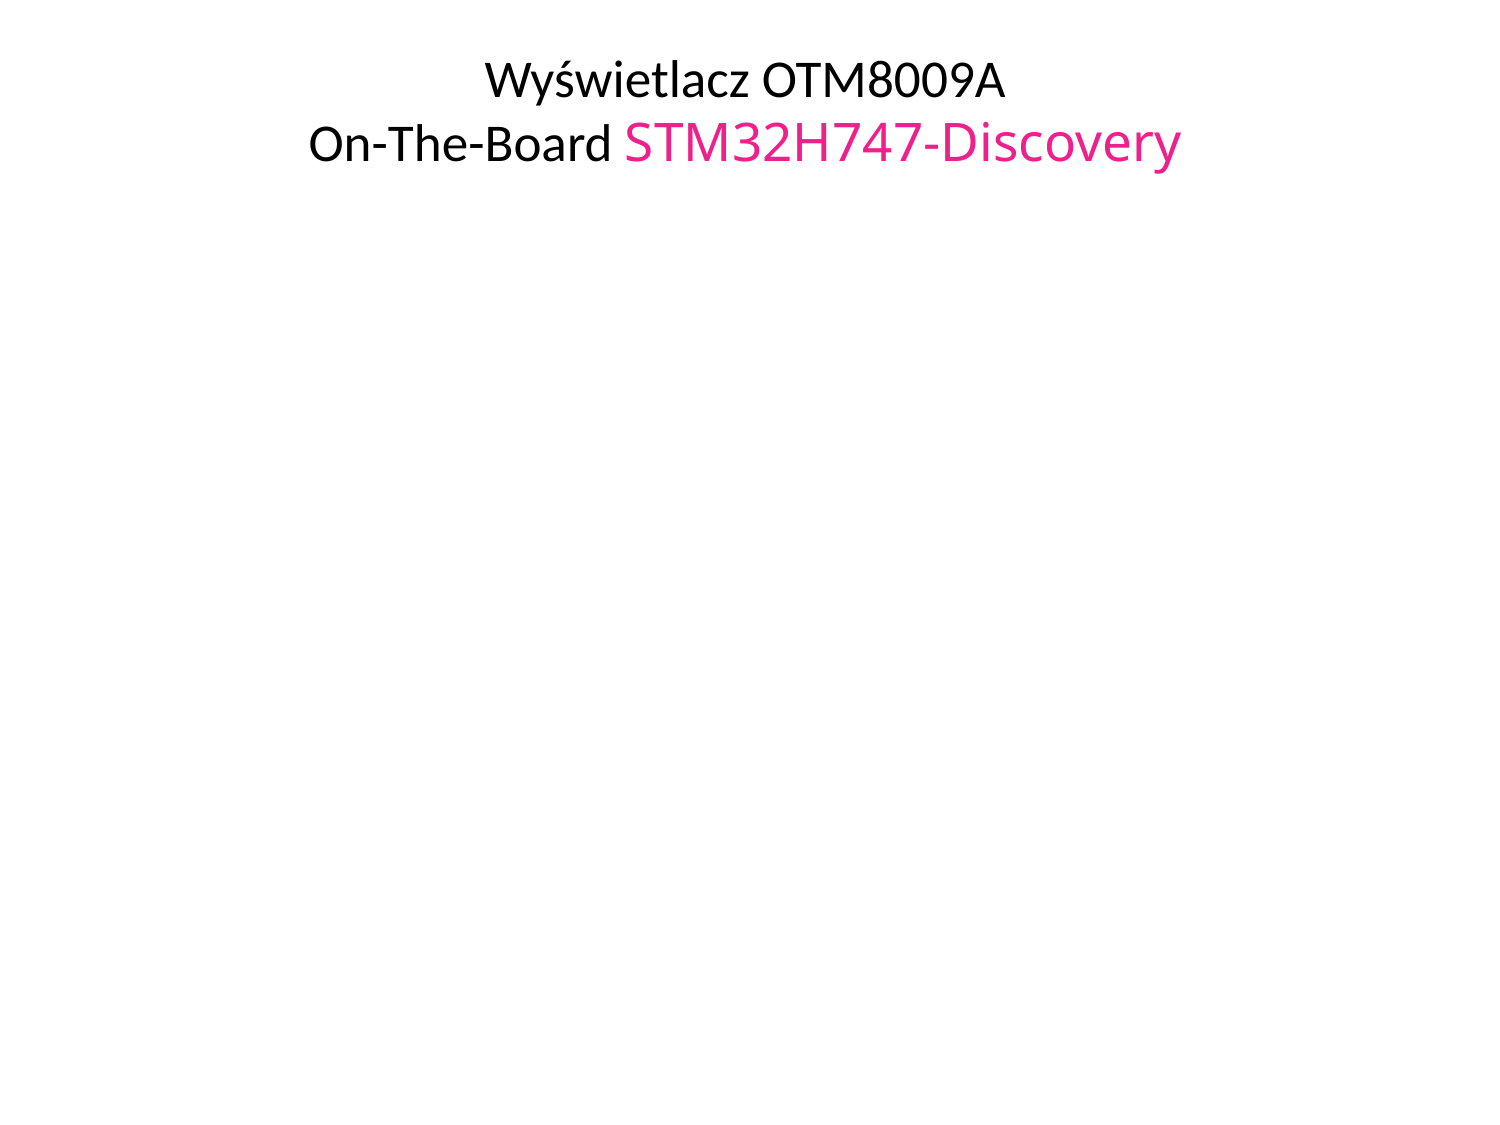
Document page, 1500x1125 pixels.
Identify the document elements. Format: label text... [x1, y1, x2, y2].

title Wyświetlacz OTM8009A On-The-Board STM32H747-Discovery [70, 35, 1421, 245]
